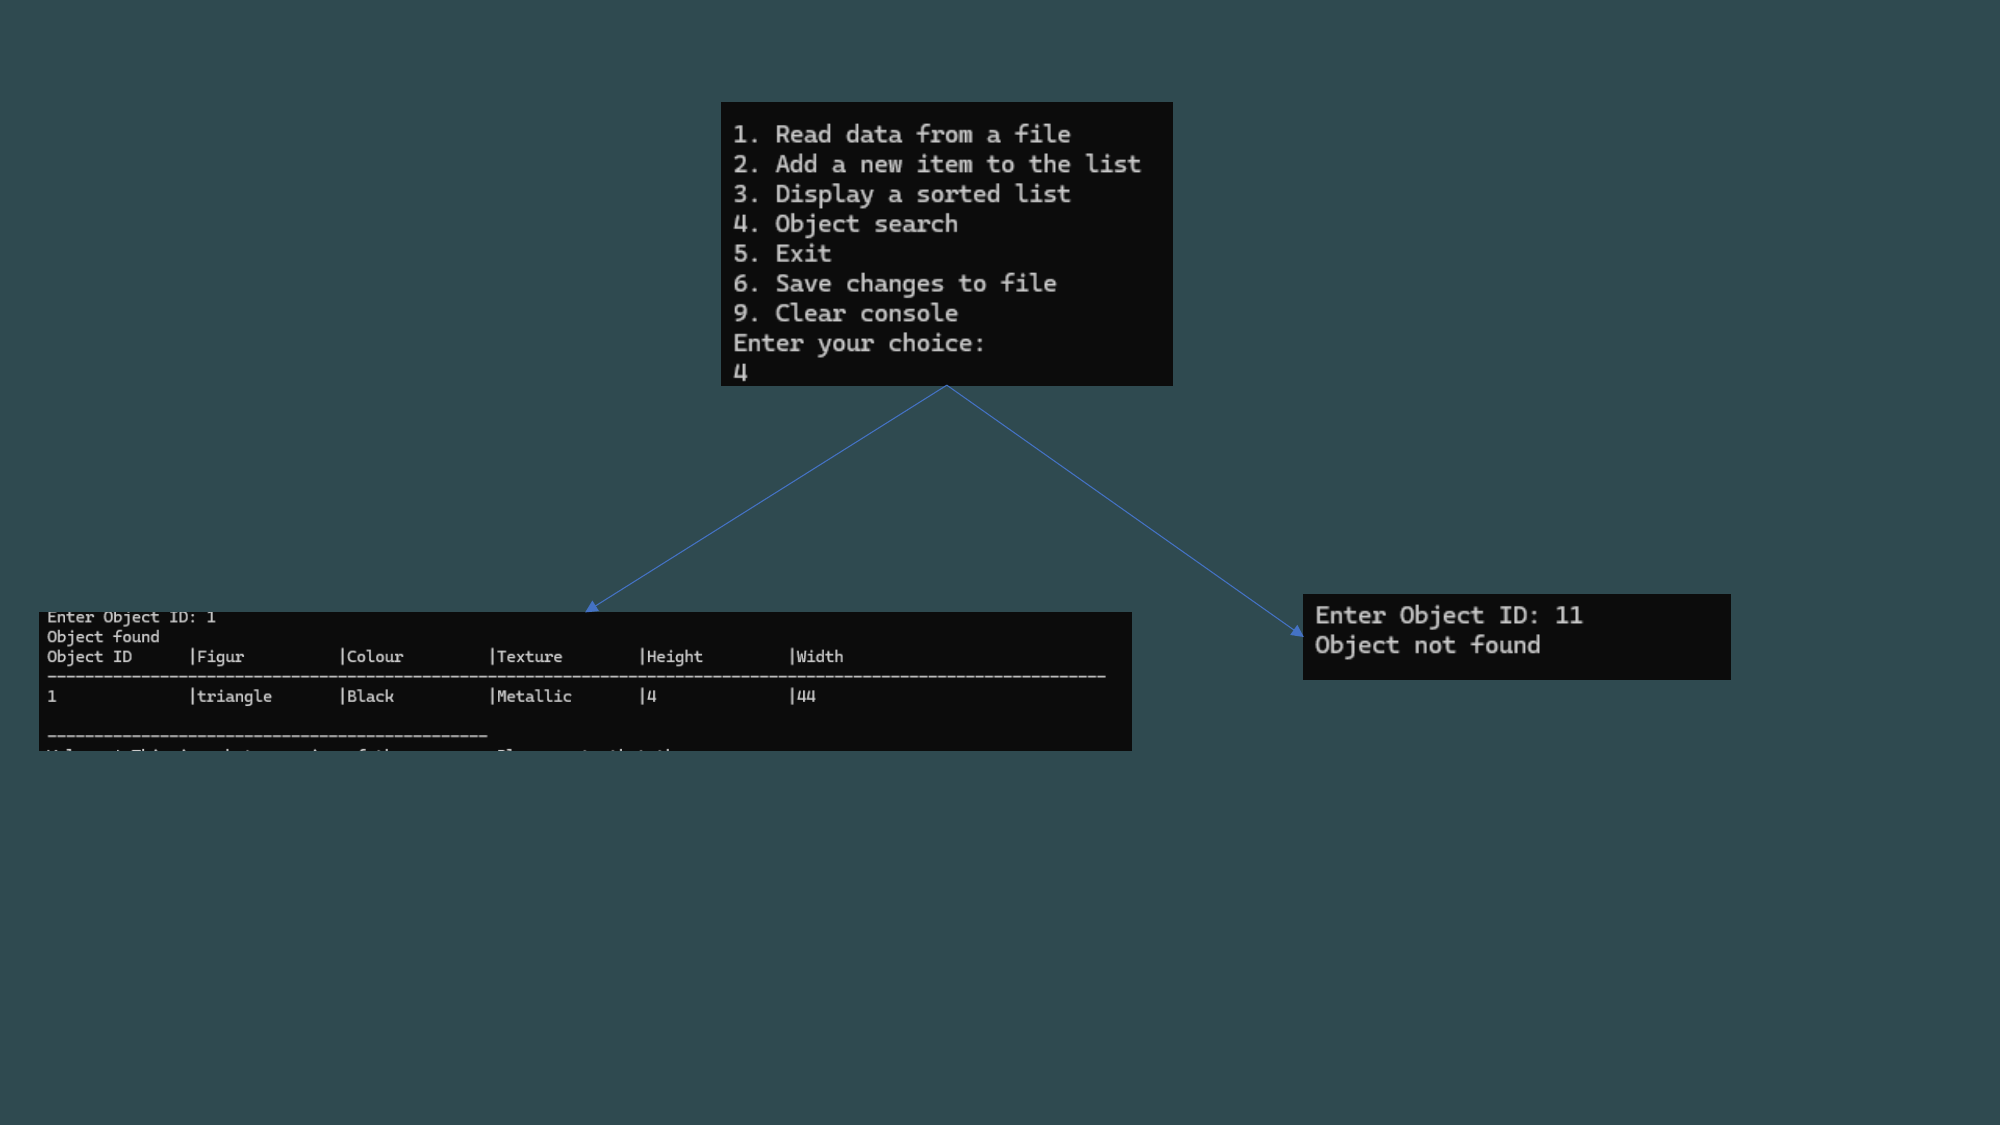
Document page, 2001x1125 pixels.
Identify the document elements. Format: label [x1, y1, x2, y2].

picture [720, 102, 1173, 385]
picture [1303, 594, 1731, 680]
picture [38, 612, 1132, 751]
text_box [585, 385, 946, 613]
text_box [946, 385, 1304, 638]
